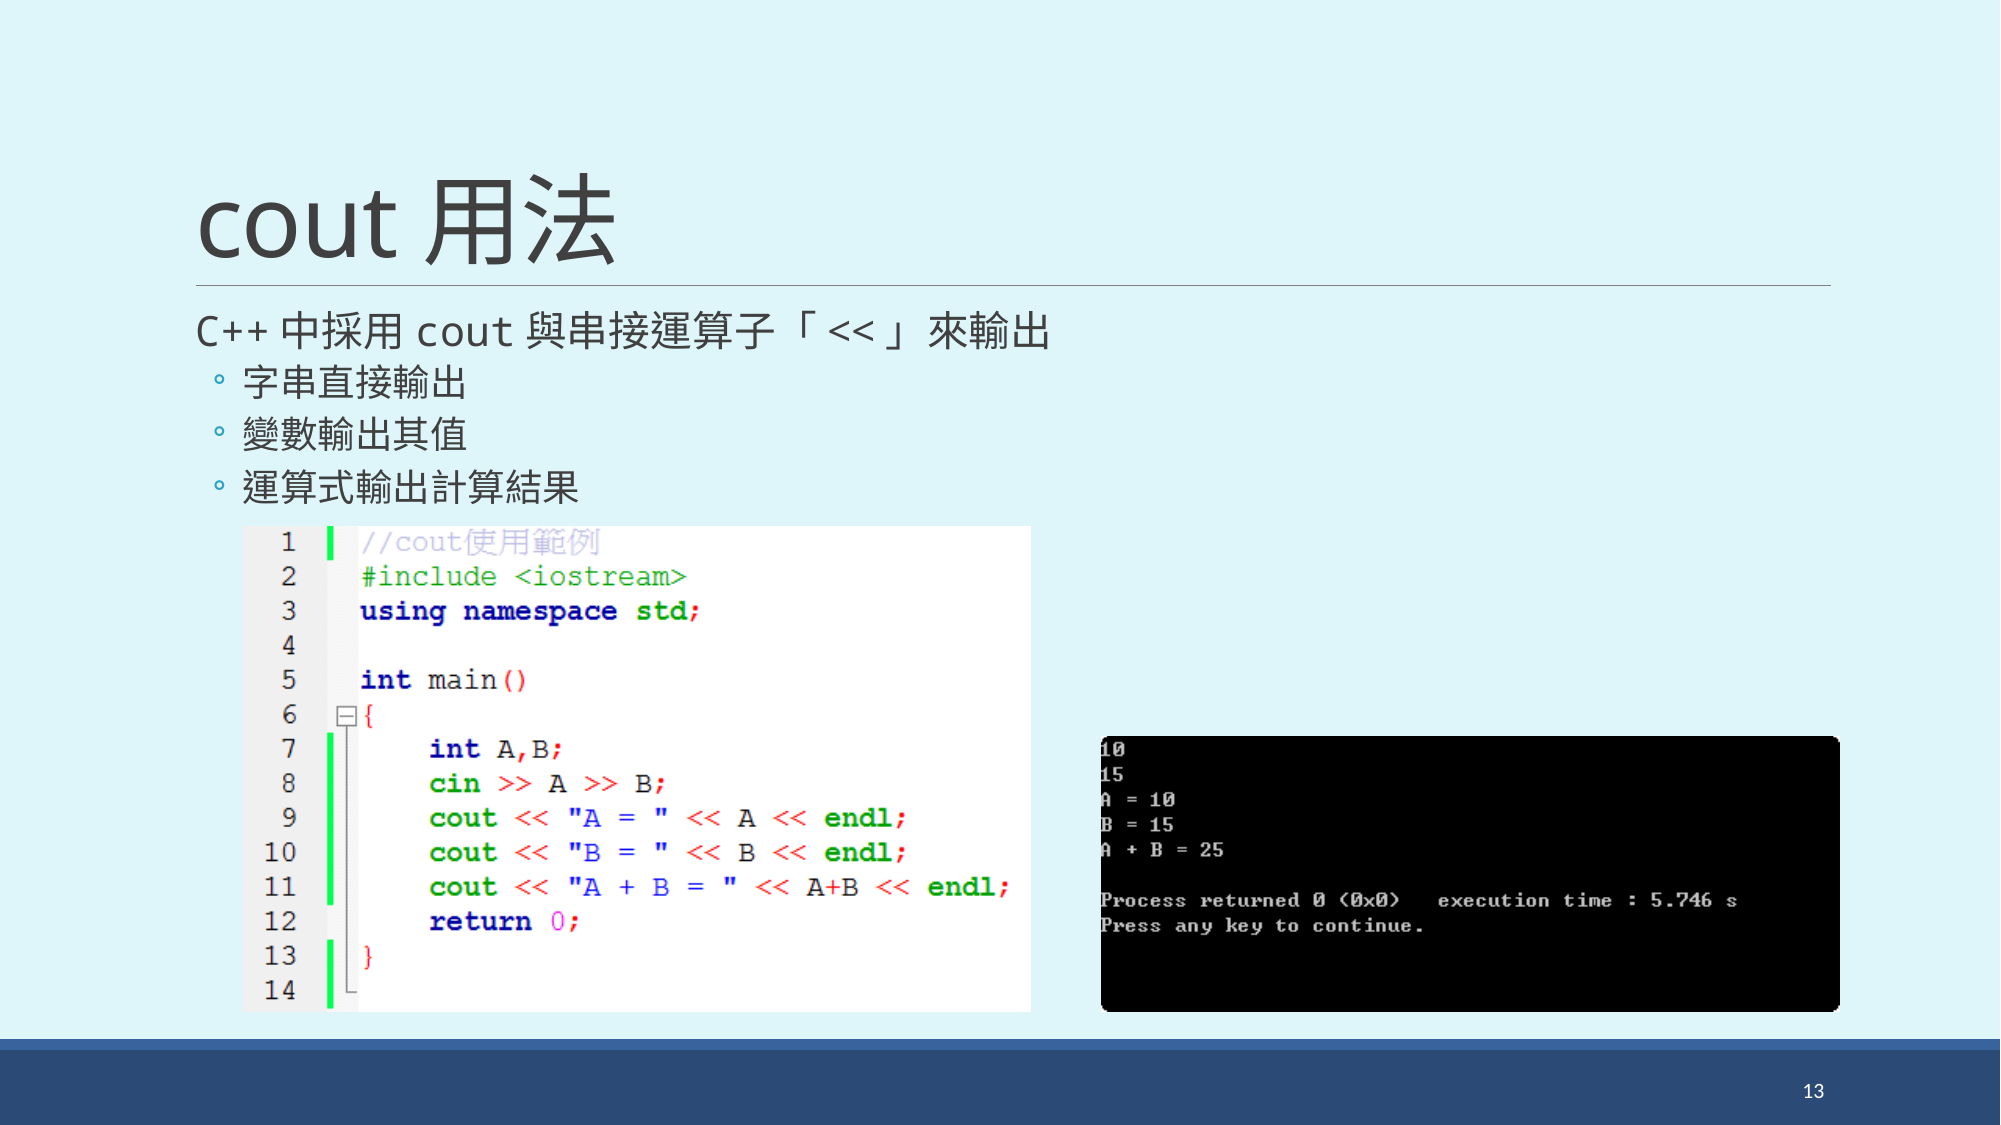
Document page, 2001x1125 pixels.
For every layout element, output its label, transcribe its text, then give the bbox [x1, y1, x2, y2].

list C++中採用cout與串接運算子「<<」來輸出 字串直接輸出 變數輸出其值 運算式輸出計算結果 [180, 302, 1830, 963]
picture [1101, 735, 1840, 1012]
picture [243, 526, 1032, 1012]
slide_number 13 [1624, 1059, 1840, 1120]
title cout用法 [180, 47, 1830, 285]
